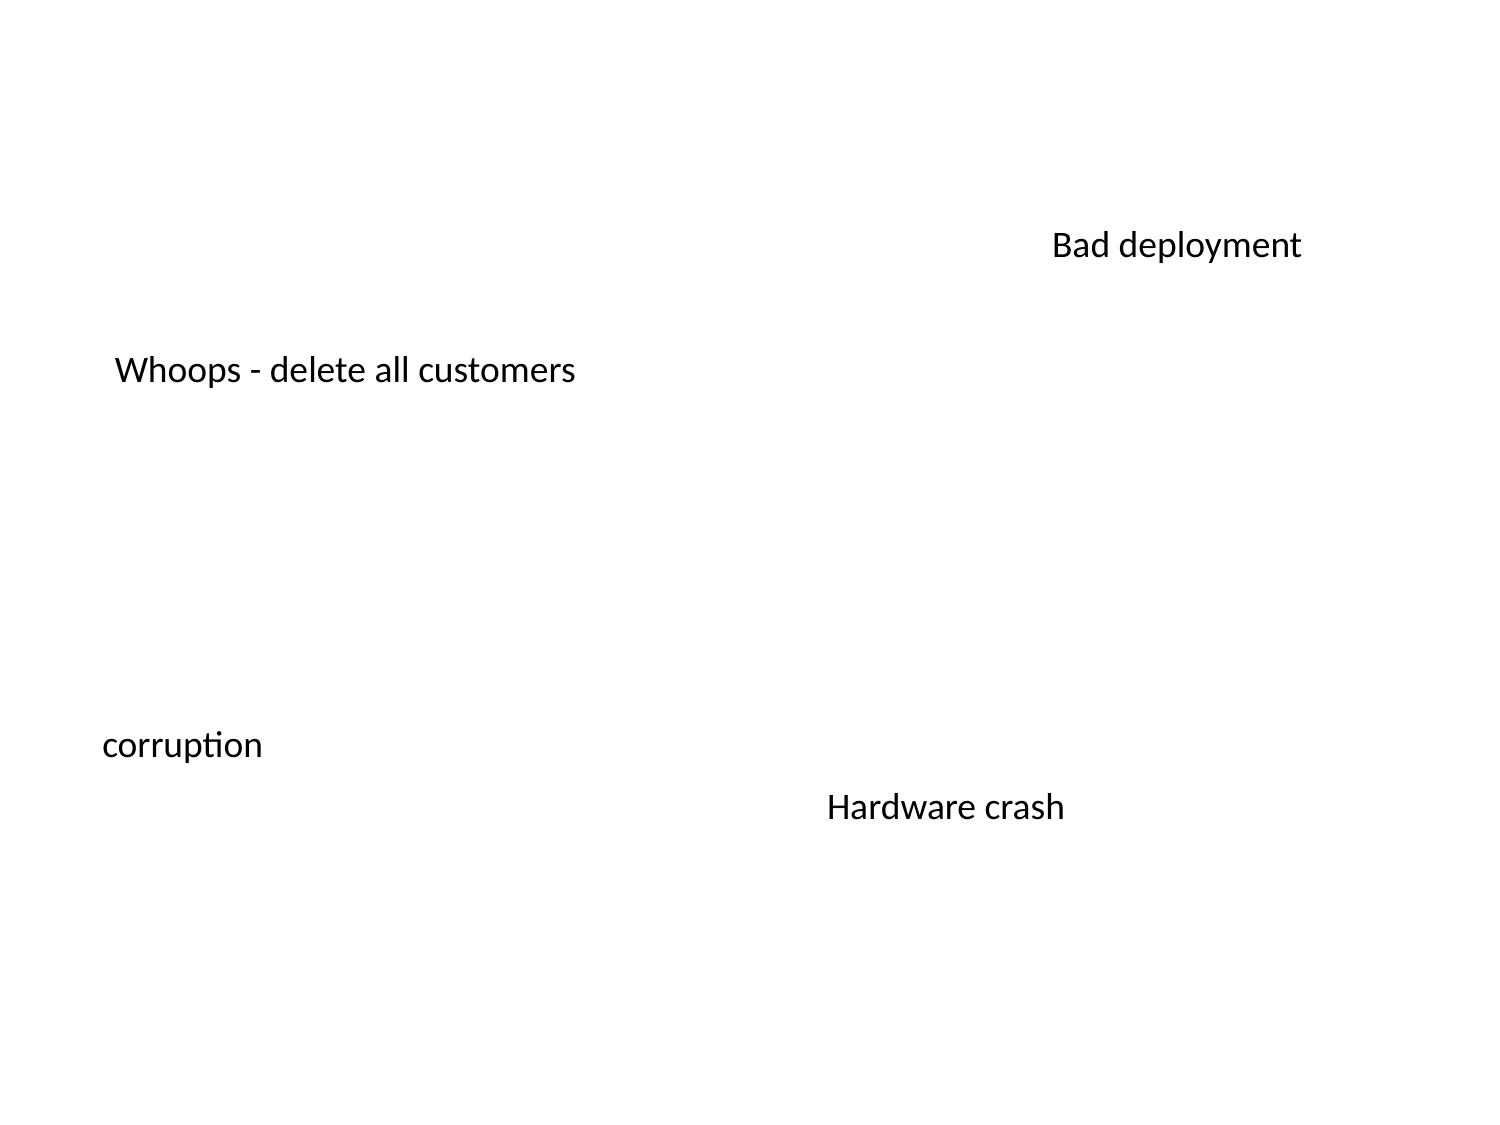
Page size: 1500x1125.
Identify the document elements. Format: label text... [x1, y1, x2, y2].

text_box Hardware crash [812, 774, 1188, 835]
text_box corruption [87, 712, 463, 773]
text_box Whoops - delete all customers [99, 337, 650, 398]
text_box Bad deployment [1037, 212, 1338, 273]
